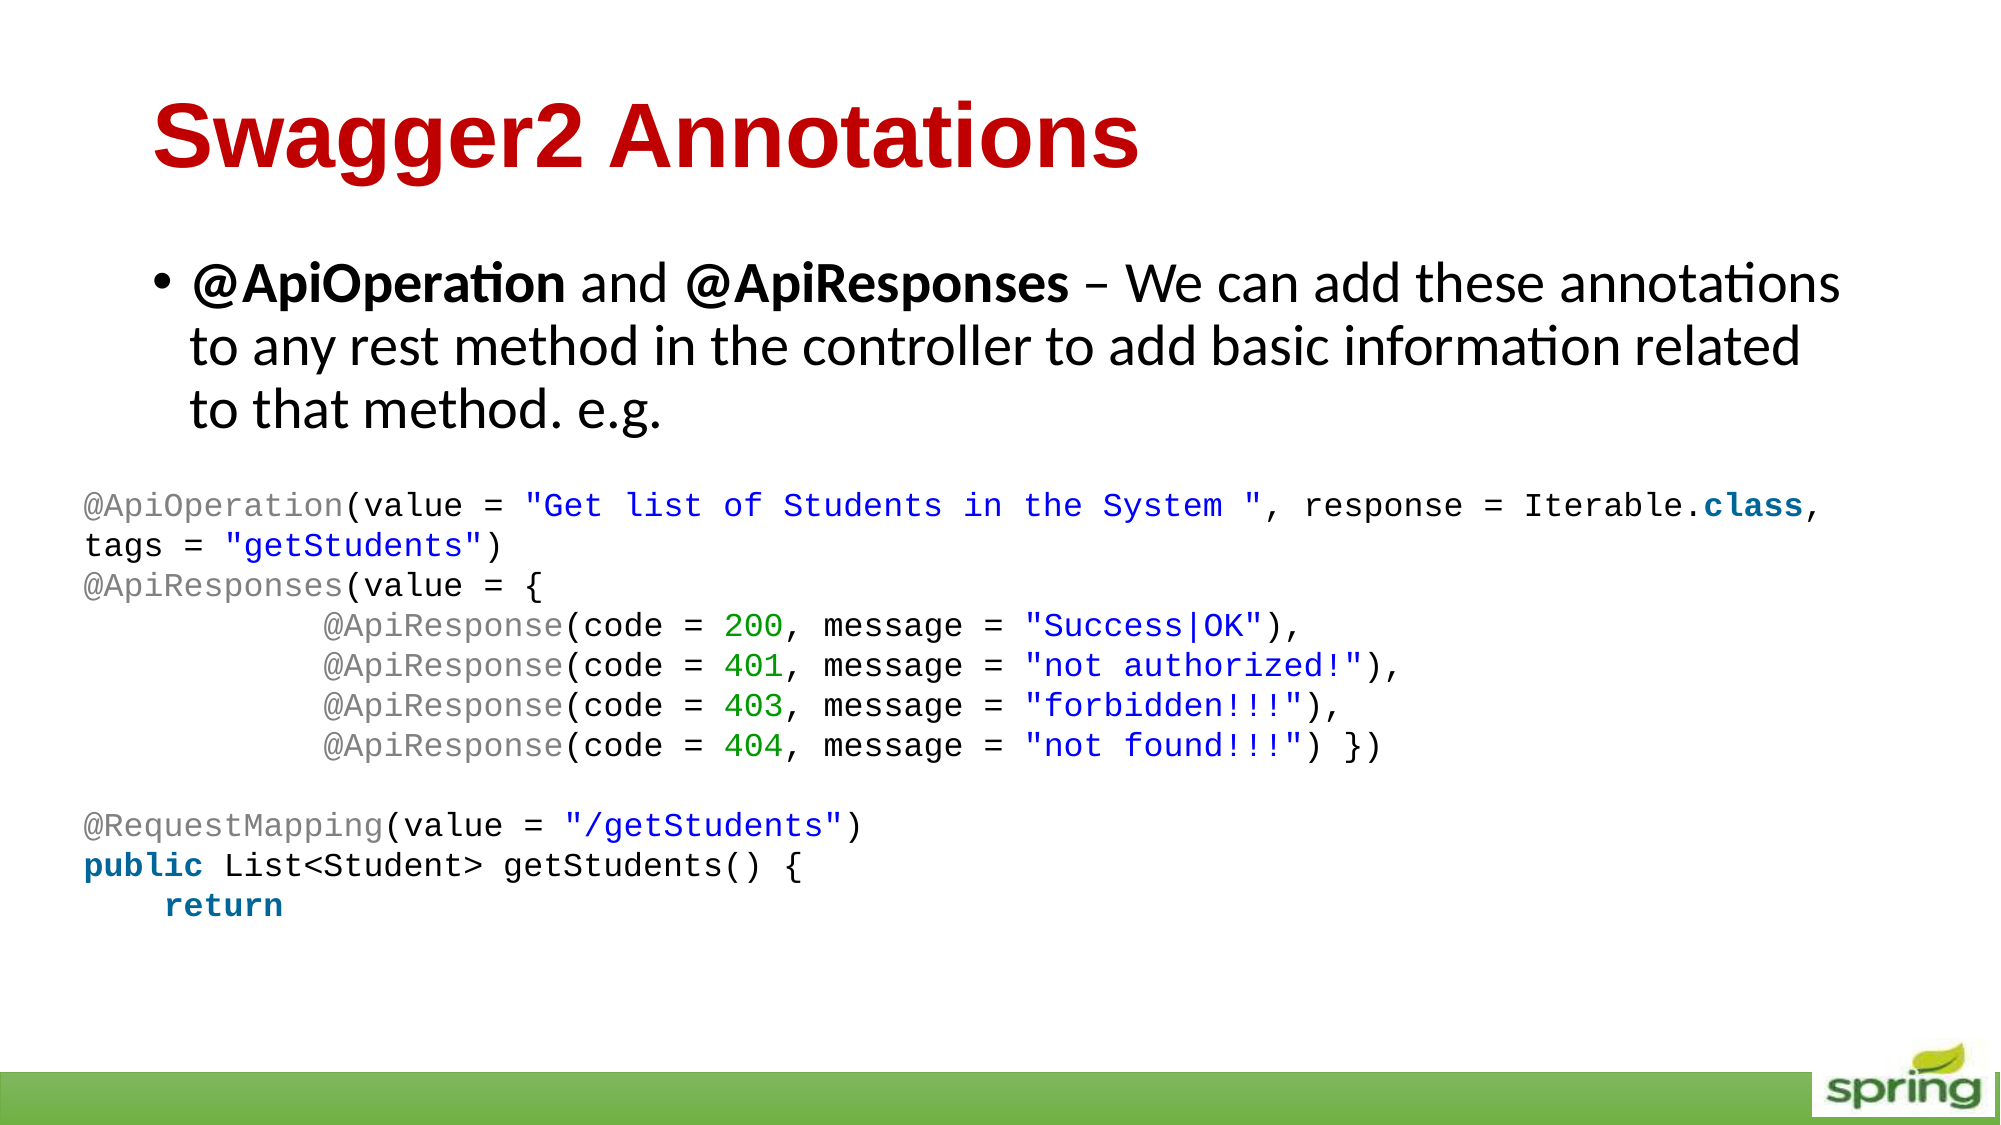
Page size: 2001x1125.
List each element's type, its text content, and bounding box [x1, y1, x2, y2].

list @ApiOperation and @ApiResponses – We can add these annotations to any rest method in the controller to add basic information related to that method. e.g. [137, 245, 1863, 481]
text_box @ApiOperation(value = "Get list of Students in the System ", response = Iterable.class, tags = "getStudents") @ApiResponses(value = { @ApiResponse(code = 200, message = "Success|OK"), @ApiResponse(code = 401, message = "not authorized!"), @ApiResponse(code = 403, message = "forbidden!!!"), @ApiResponse(code = 404, message = "not found!!!") }) @RequestMapping(value = "/getStudents") public List<Student> getStudents() { return [83, 483, 1917, 923]
picture [1812, 1038, 1995, 1117]
title Swagger2 Annotations [137, 59, 1863, 216]
